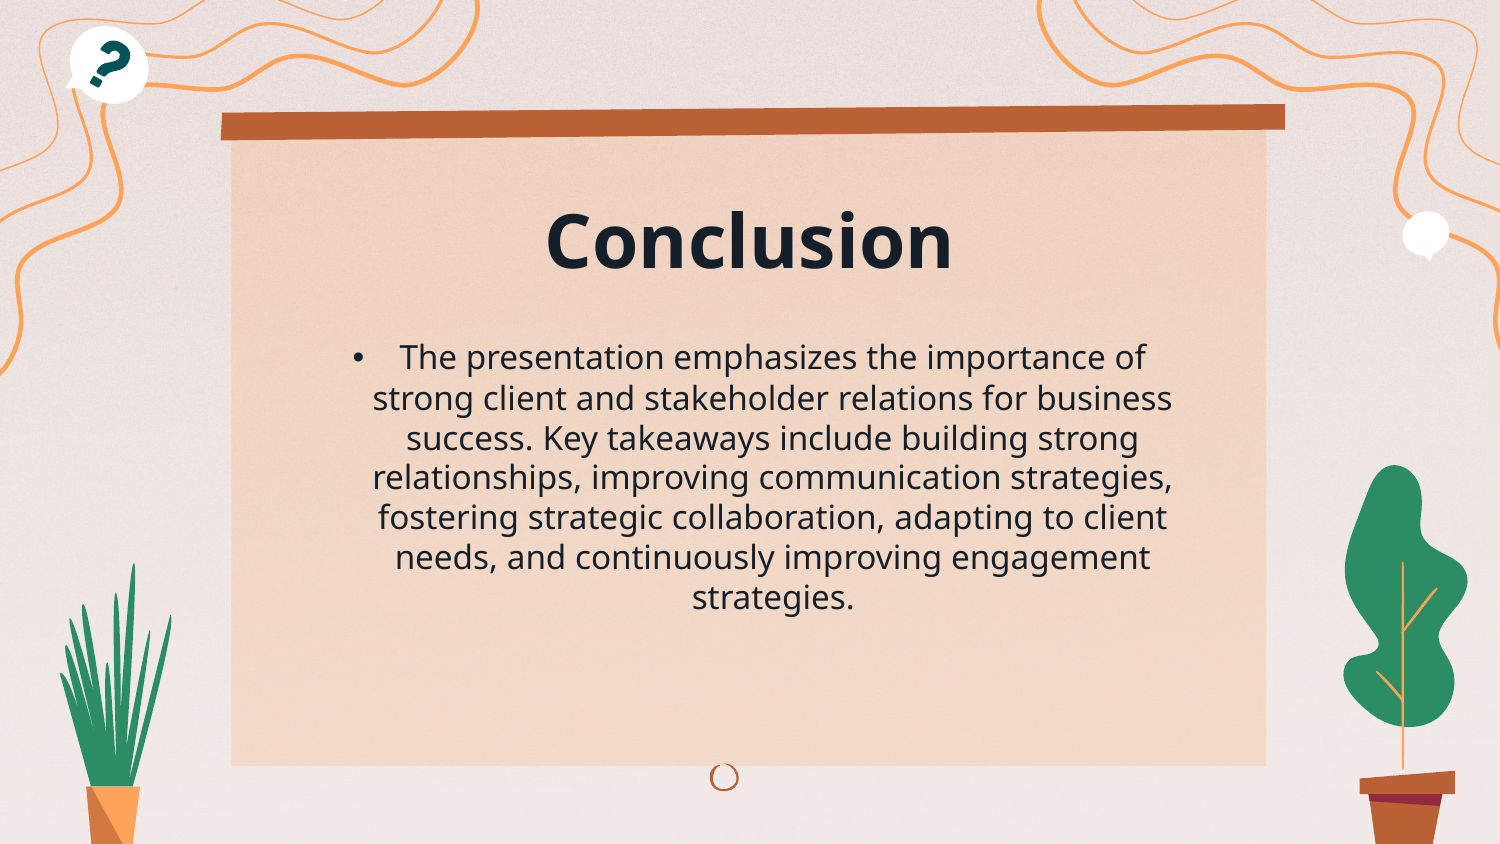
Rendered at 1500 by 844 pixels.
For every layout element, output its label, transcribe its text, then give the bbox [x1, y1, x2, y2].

subtitle The presentation emphasizes the importance of strong client and stakeholder relations for business success. Key takeaways include building strong relationships, improving communication strategies, fostering strategic collaboration, adapting to client needs, and continuously improving engagement strategies. [296, 321, 1204, 663]
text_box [59, 562, 180, 844]
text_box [53, 9, 165, 121]
text_box [1402, 211, 1450, 262]
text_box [1340, 464, 1471, 844]
title Conclusion [348, 178, 1152, 310]
